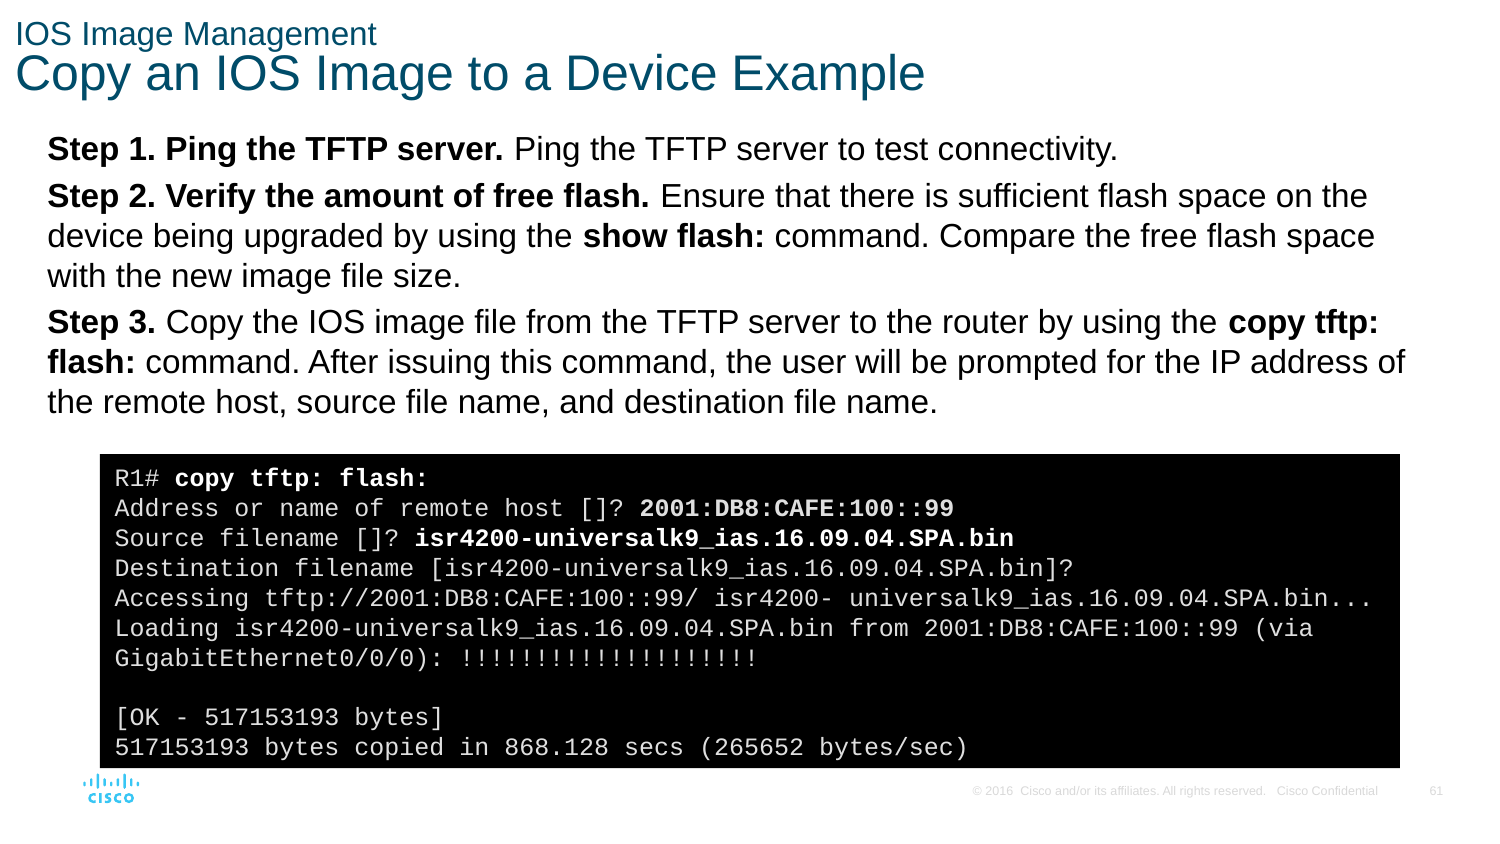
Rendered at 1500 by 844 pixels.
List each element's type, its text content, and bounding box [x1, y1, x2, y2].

text_box R1# copy tftp: flash: Address or name of remote host []? 2001:DB8:CAFE:100::99 Source filename []? isr4200-universalk9_ias.16.09.04.SPA.bin Destination filename [isr4200-universalk9_ias.16.09.04.SPA.bin]? Accessing tftp://2001:DB8:CAFE:100::99/ isr4200- universalk9_ias.16.09.04.SPA.bin... Loading isr4200-universalk9_ias.16.09.04.SPA.bin from 2001:DB8:CAFE:100::99 (via GigabitEthernet0/0/0): !!!!!!!!!!!!!!!!!!!! [OK - 517153193 bytes] 517153193 bytes copied in 868.128 secs (265652 bytes/sec) [99, 454, 1400, 769]
title IOS Image Management Copy an IOS Image to a Device Example [0, 0, 1369, 121]
list Step 1. Ping the TFTP server. Ping the TFTP server to test connectivity. Step 2. Verify the amount of free flash. Ensure that there is sufficient flash space on the device being upgraded by using the show flash: command. Compare the free flash space with the new image file size. Step 3. Copy the IOS image file from the TFTP server to the router by using the copy tftp: flash: command. After issuing this command, the user will be prompted for the IP address of the remote host, source file name, and destination file name. [32, 120, 1437, 435]
